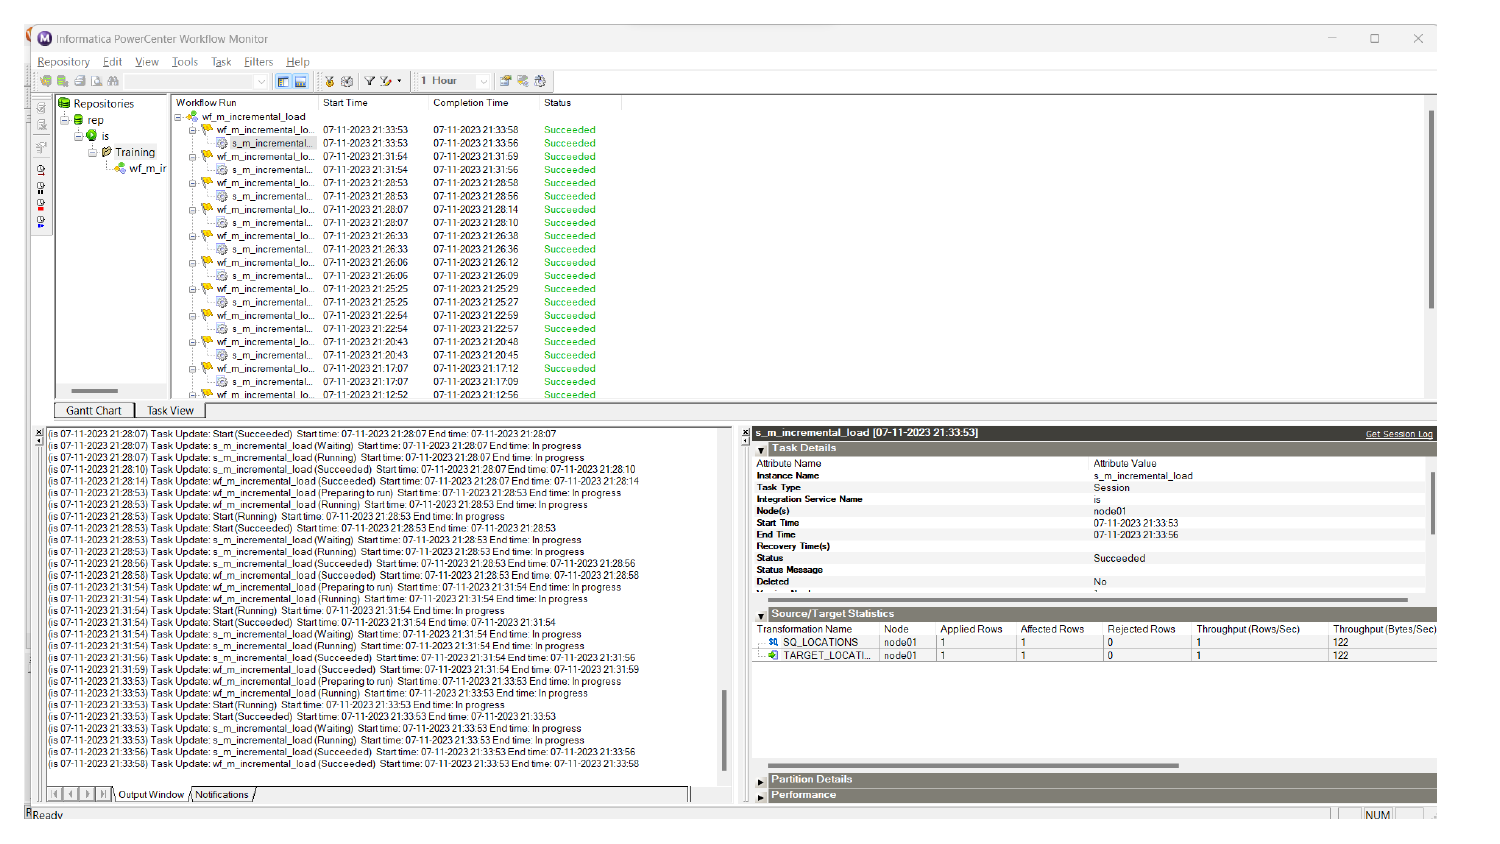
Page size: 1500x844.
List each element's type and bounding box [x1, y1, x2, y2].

picture [24, 24, 1437, 819]
